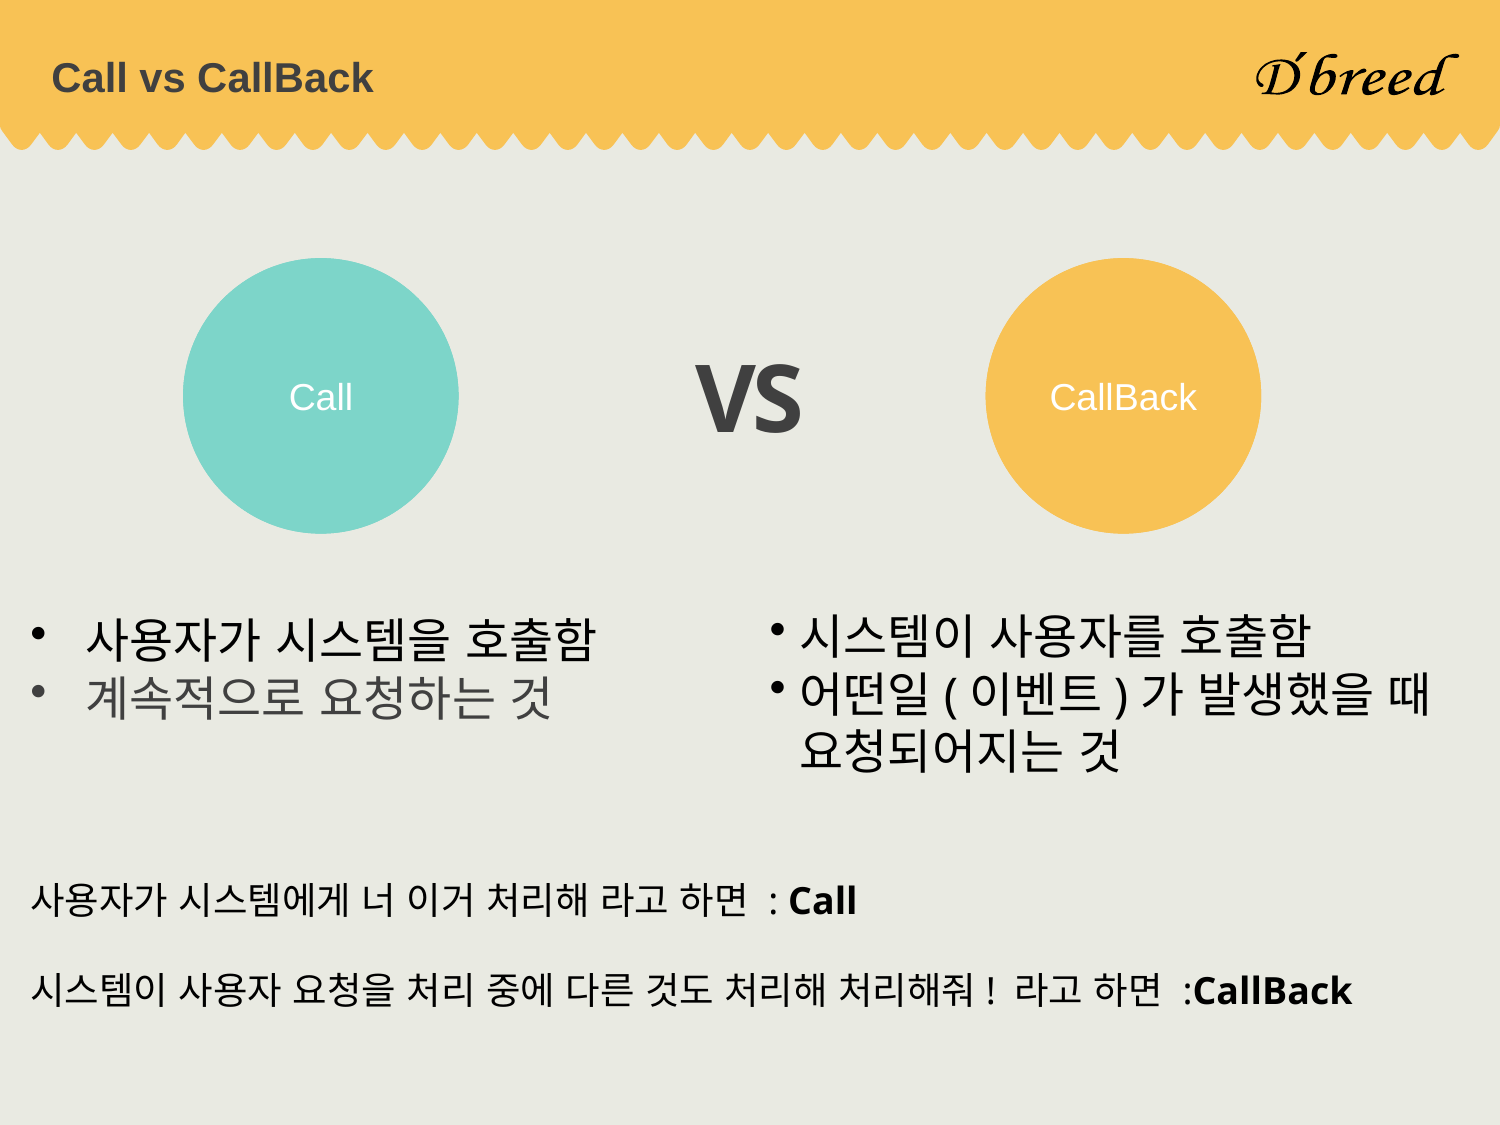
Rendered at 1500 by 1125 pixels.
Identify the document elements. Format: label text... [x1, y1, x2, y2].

text_box 사용자가 시스템을 호출함 계속적으로 요청하는 것 [15, 603, 754, 733]
text_box CallBack [984, 257, 1263, 535]
text_box Call [182, 257, 460, 535]
text_box VS [466, 331, 1000, 459]
text_box 사용자가 시스템에게 너 이거 처리해 라고 하면 : Call 시스템이 사용자 요청을 처리 중에 다른 것도 처리해 처리해줘! 라고 하면 :CallBack [15, 869, 1461, 1020]
title Call vs CallBack [36, 49, 1242, 111]
text_box 시스템이 사용자를 호출함 어떤일(이벤트)가 발생했을 때 요청되어지는 것 [754, 599, 1500, 787]
